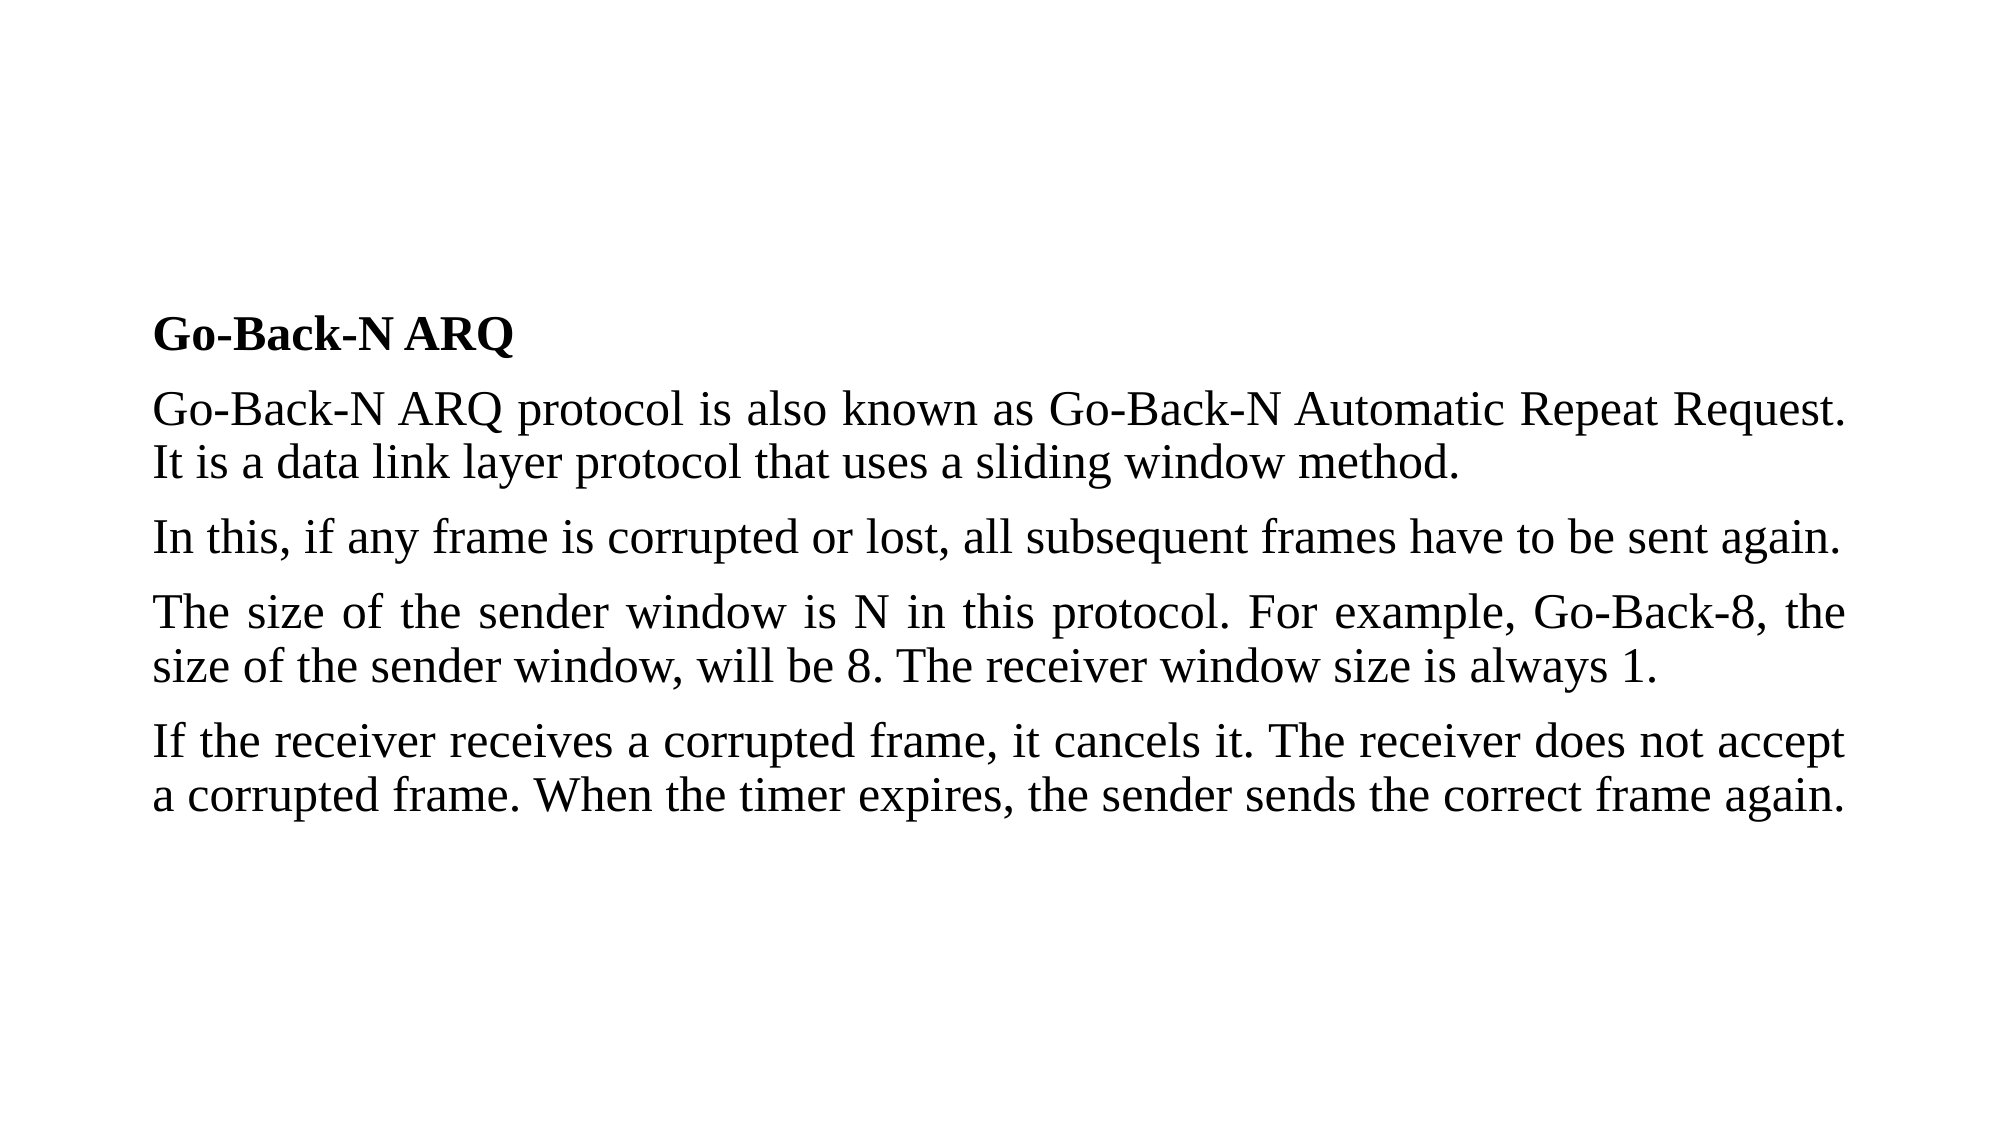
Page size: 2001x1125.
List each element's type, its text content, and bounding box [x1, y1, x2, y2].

list Go-Back-N ARQ Go-Back-N ARQ protocol is also known as Go-Back-N Automatic Repeat Request. It is a data link layer protocol that uses a sliding window method. In this, if any frame is corrupted or lost, all subsequent frames have to be sent again. The size of the sender window is N in this protocol. For example, Go-Back-8, the size of the sender window, will be 8. The receiver window size is always 1. If the receiver receives a corrupted frame, it cancels it. The receiver does not accept a corrupted frame. When the timer expires, the sender sends the correct frame again. [137, 299, 1863, 1014]
